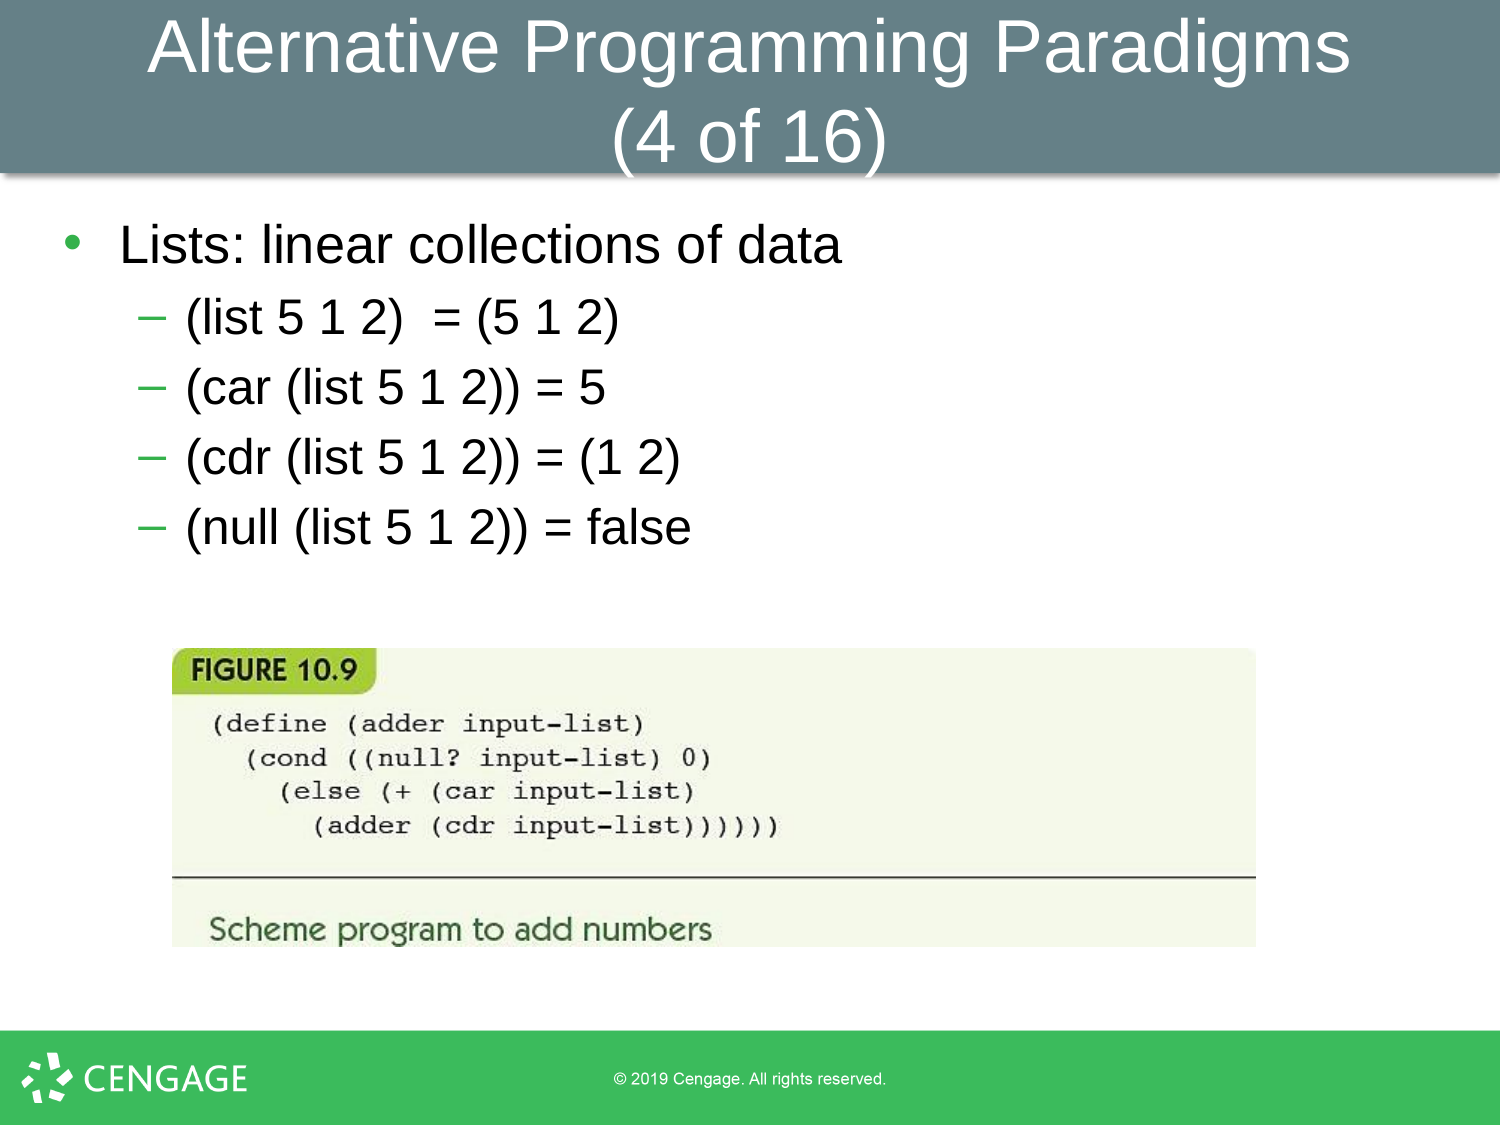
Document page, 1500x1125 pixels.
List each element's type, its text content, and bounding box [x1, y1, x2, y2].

title Alternative Programming Paradigms (4 of 16) [130, 0, 1370, 174]
list Lists: linear collections of data (list 5 1 2) = (5 1 2) (car (list 5 1 2)) = 5 (cdr (list 5 1 2)) = (1 2) (null (list 5 1 2)) = false [48, 201, 1425, 574]
picture [0, 0, 1500, 1125]
